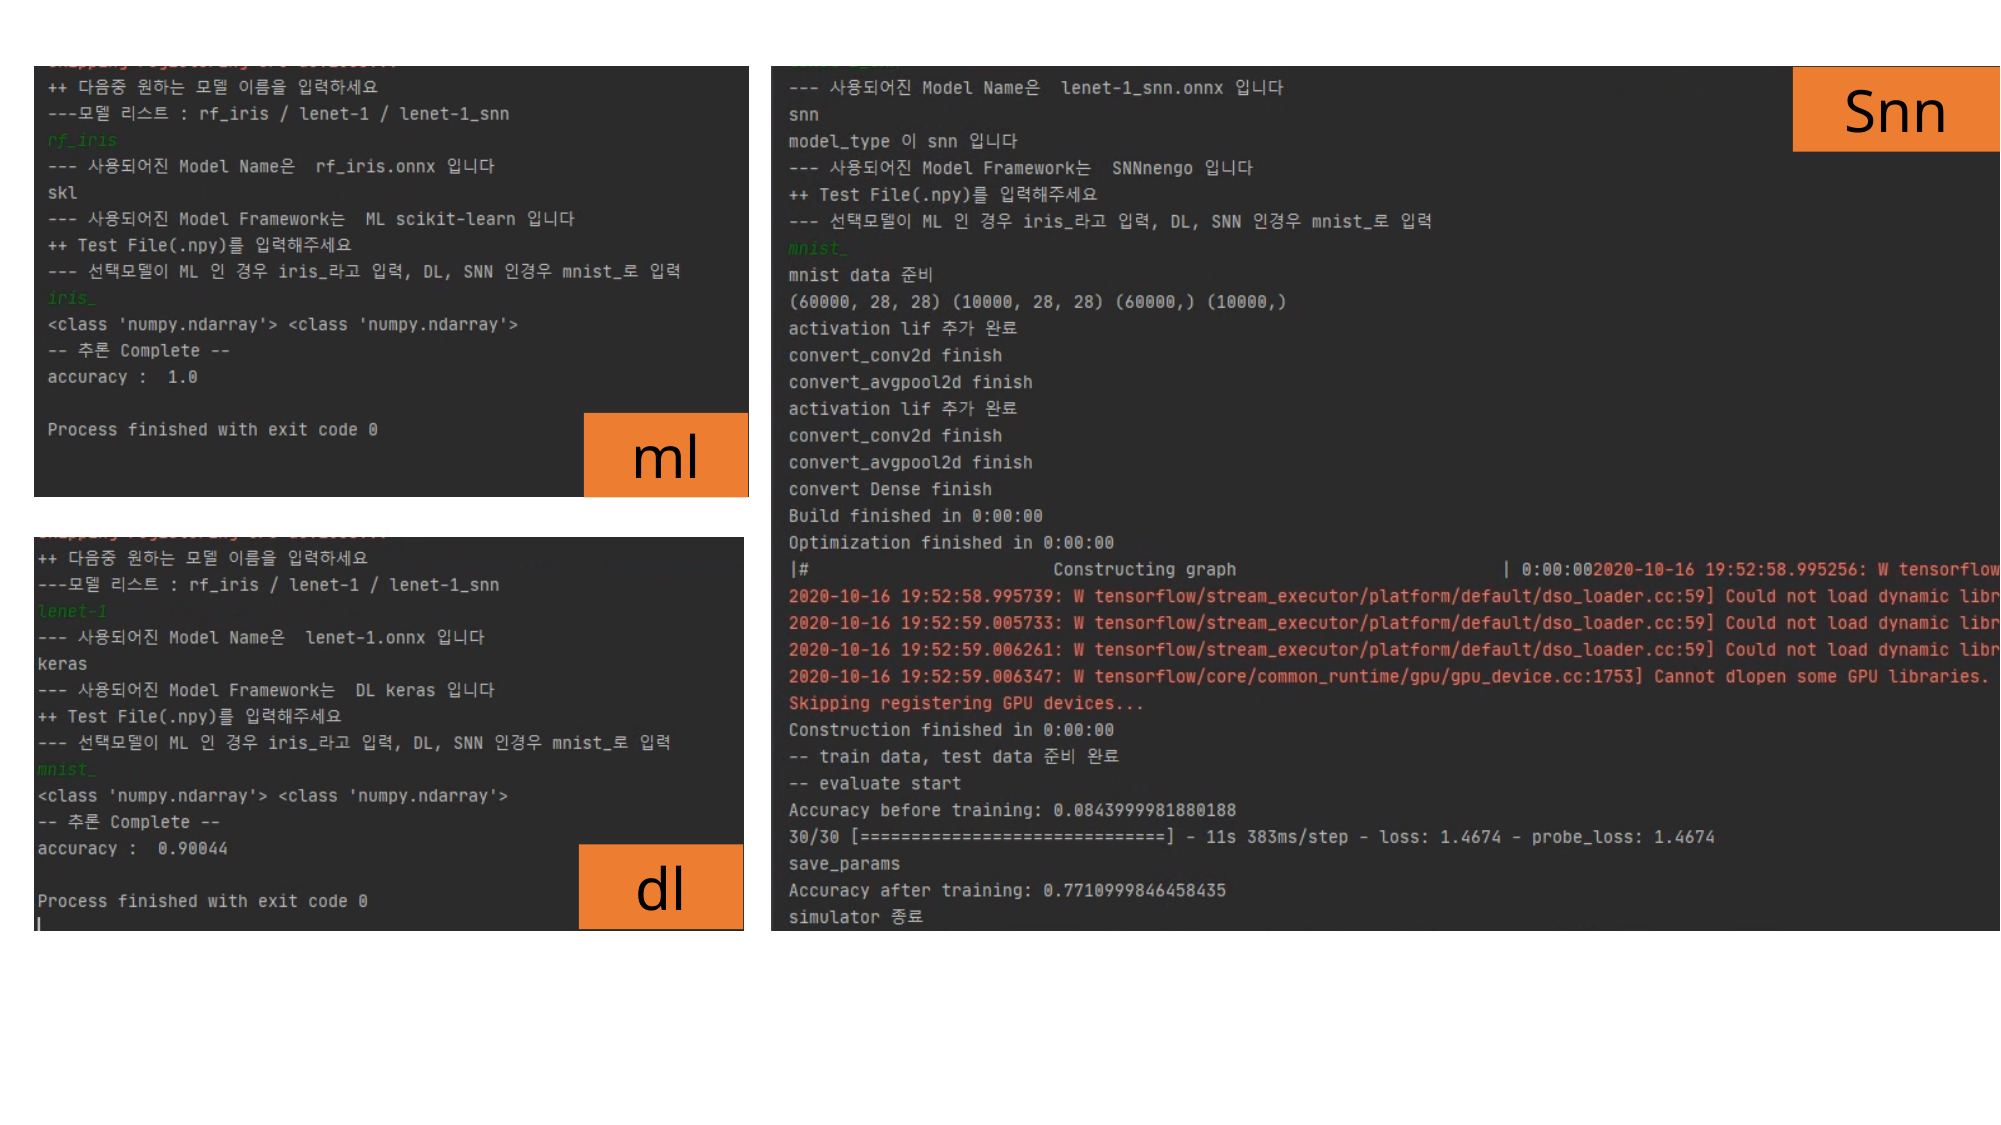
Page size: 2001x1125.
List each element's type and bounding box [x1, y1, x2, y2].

picture [34, 537, 744, 931]
picture [771, 66, 2000, 931]
picture [34, 66, 749, 497]
